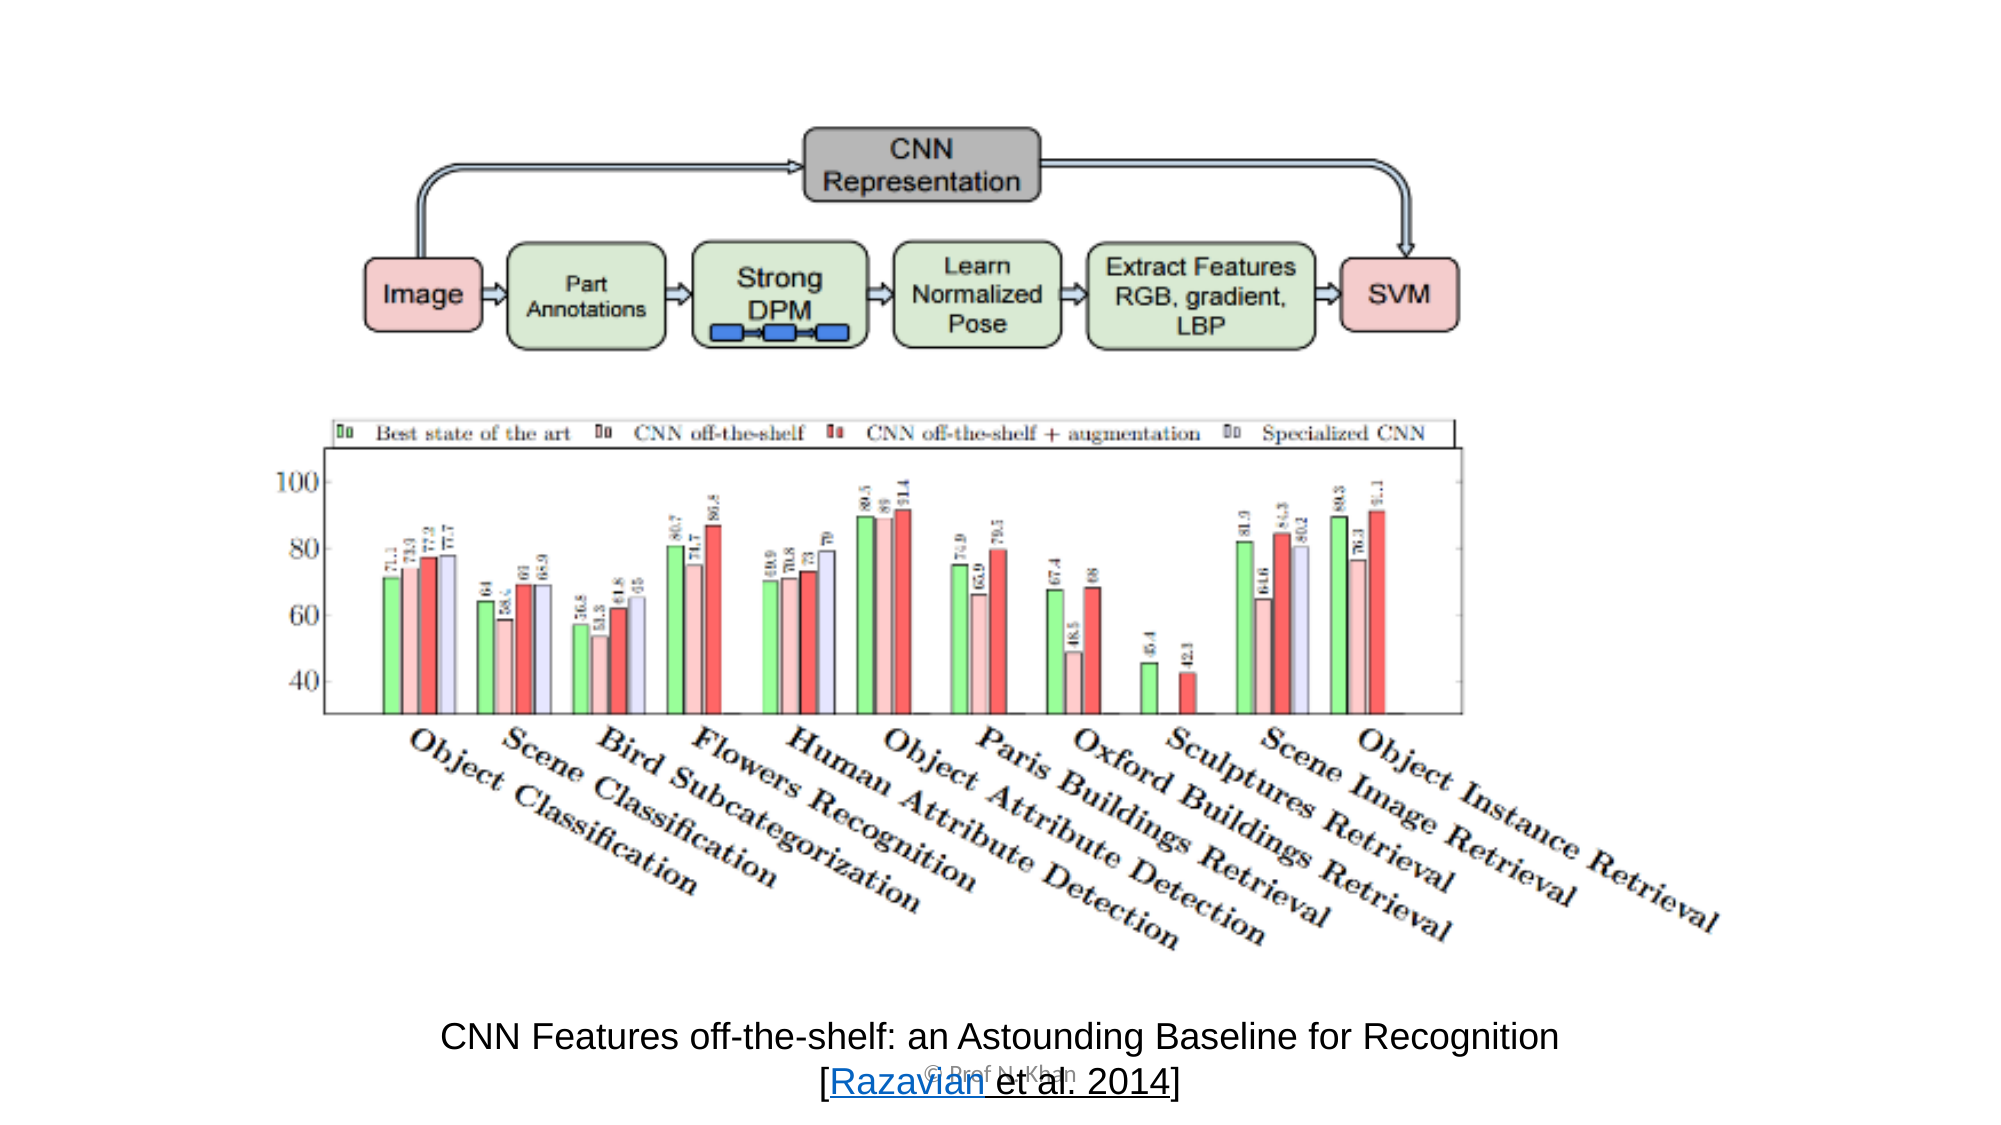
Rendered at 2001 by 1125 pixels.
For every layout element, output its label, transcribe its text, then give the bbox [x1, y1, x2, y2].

text_box CNN Features off-the-shelf: an Astounding Baseline for Recognition [Razavian et al. 2014] [370, 1004, 1630, 1109]
picture [269, 125, 1731, 965]
footer © Prof N. Khan [662, 1042, 1338, 1103]
